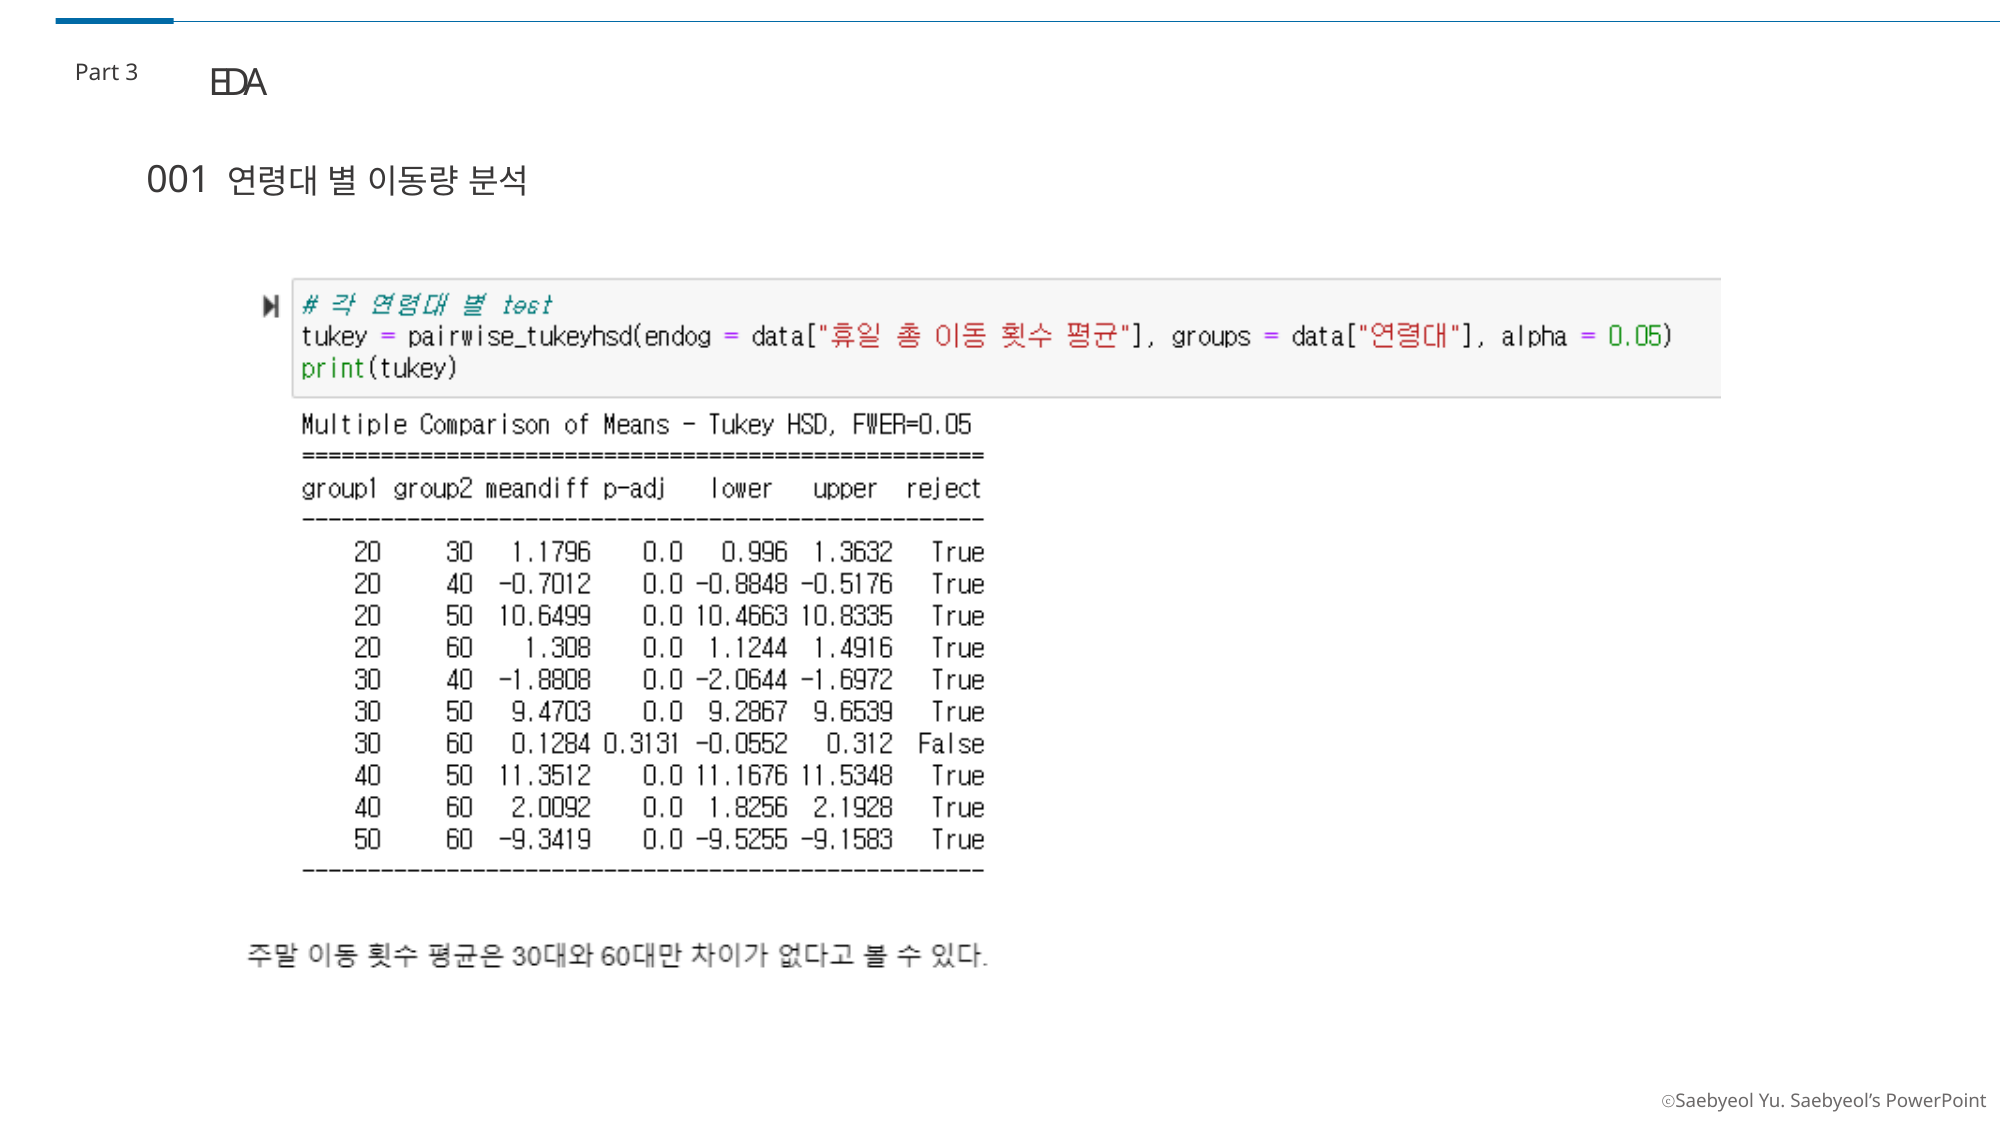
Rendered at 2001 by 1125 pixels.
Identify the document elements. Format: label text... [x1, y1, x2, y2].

text_box EDA [193, 50, 283, 110]
text_box [54, 17, 175, 25]
picture [234, 271, 1721, 1011]
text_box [128, 147, 811, 209]
text_box Part 3 [59, 50, 154, 93]
